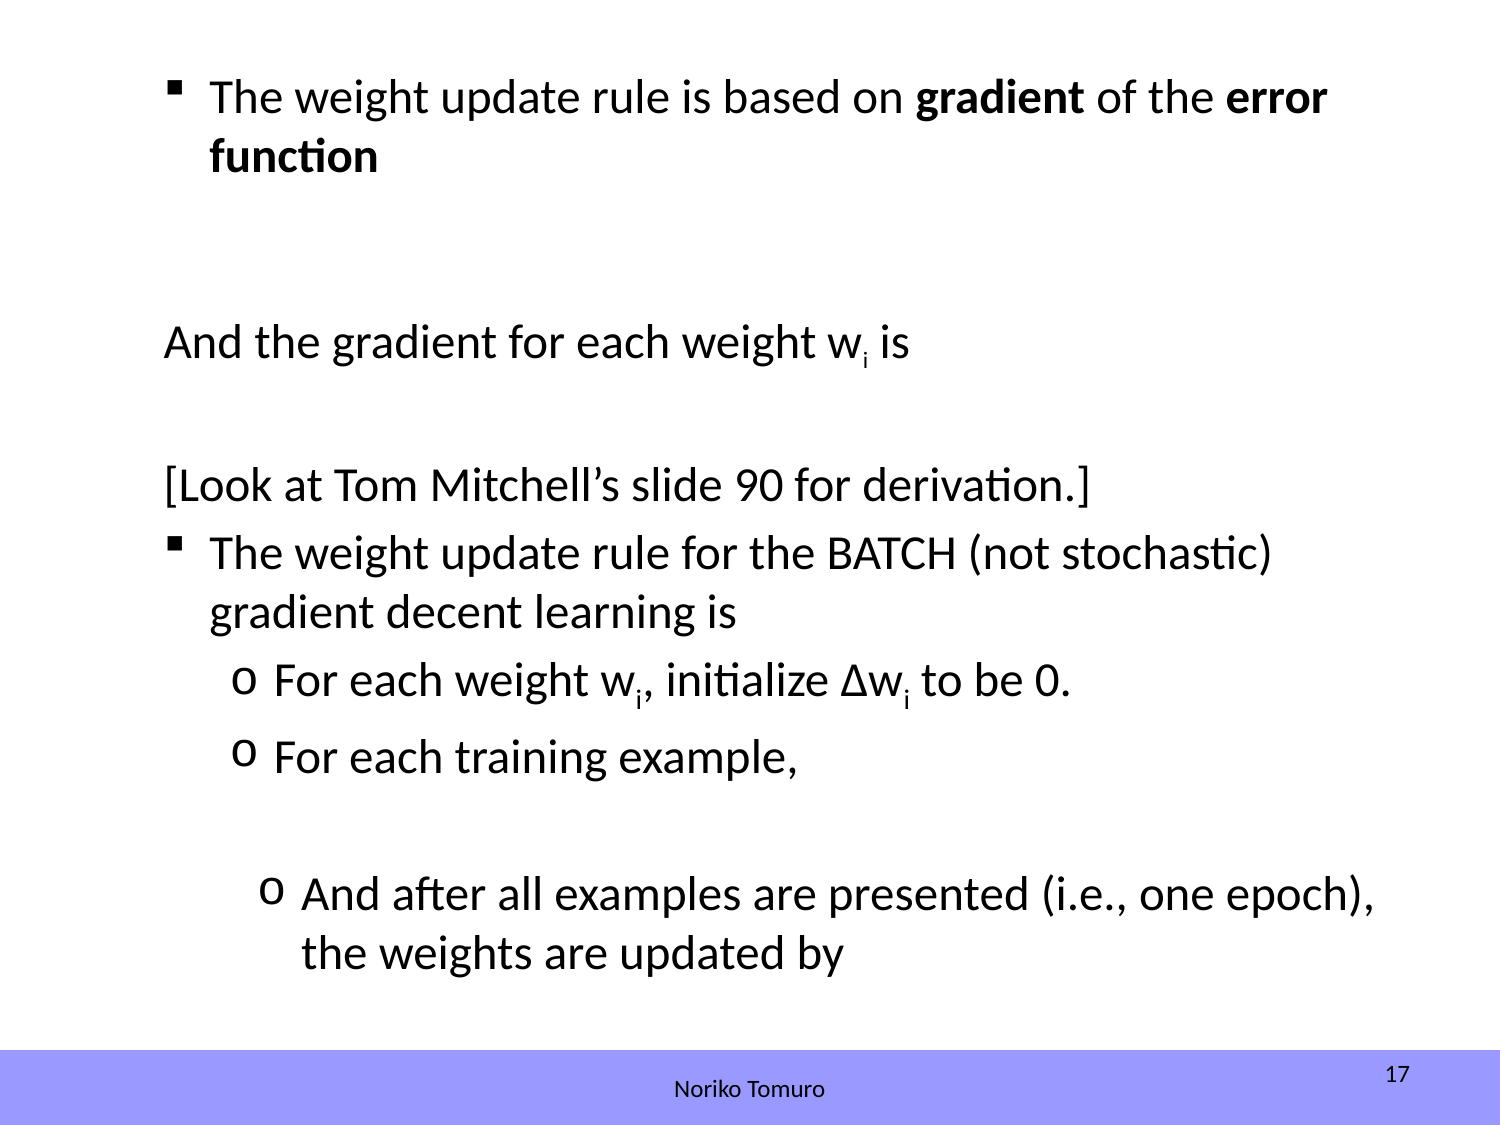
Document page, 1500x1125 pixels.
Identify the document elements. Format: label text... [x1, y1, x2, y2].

footer Noriko Tomuro [0, 1050, 1500, 1125]
slide_number 17 [1074, 1042, 1425, 1103]
